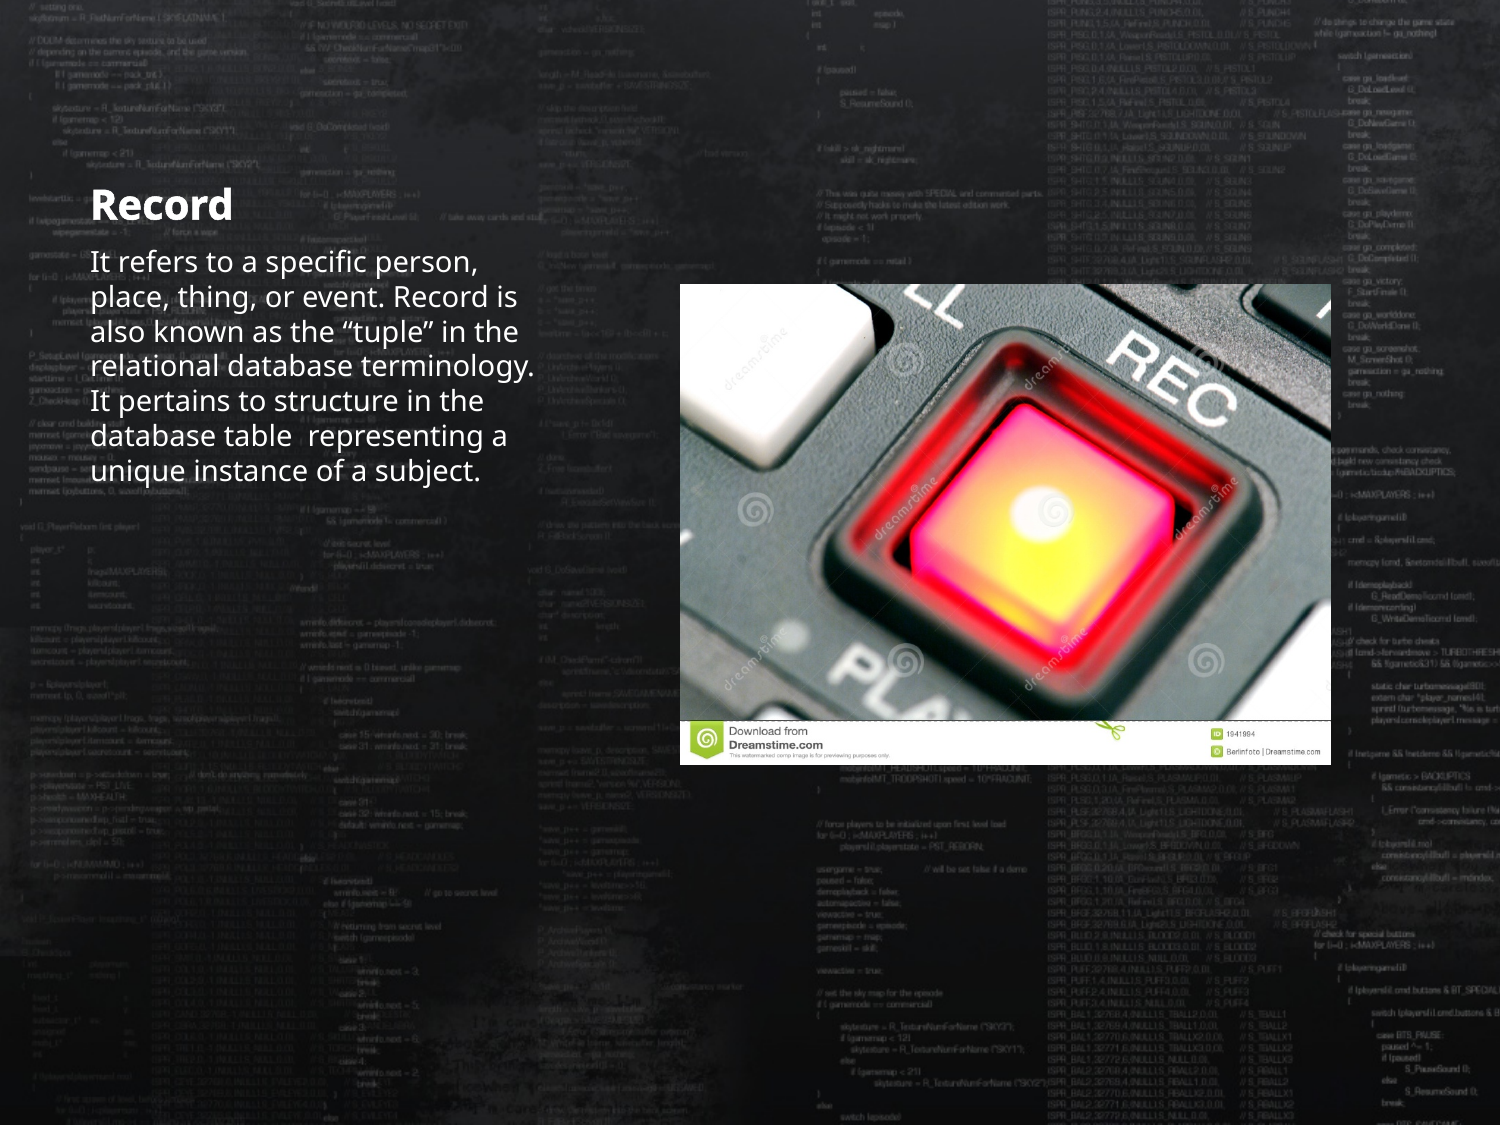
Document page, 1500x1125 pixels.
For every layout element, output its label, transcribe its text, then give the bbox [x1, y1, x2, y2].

list It refers to a specific person, place, thing, or event. Record is also known as the “tuple” in the relational database terminology. It pertains to structure in the database table representing a unique instance of a subject. [75, 235, 569, 1005]
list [680, 284, 1331, 766]
picture [0, 0, 1500, 1125]
title Record [75, 44, 569, 235]
